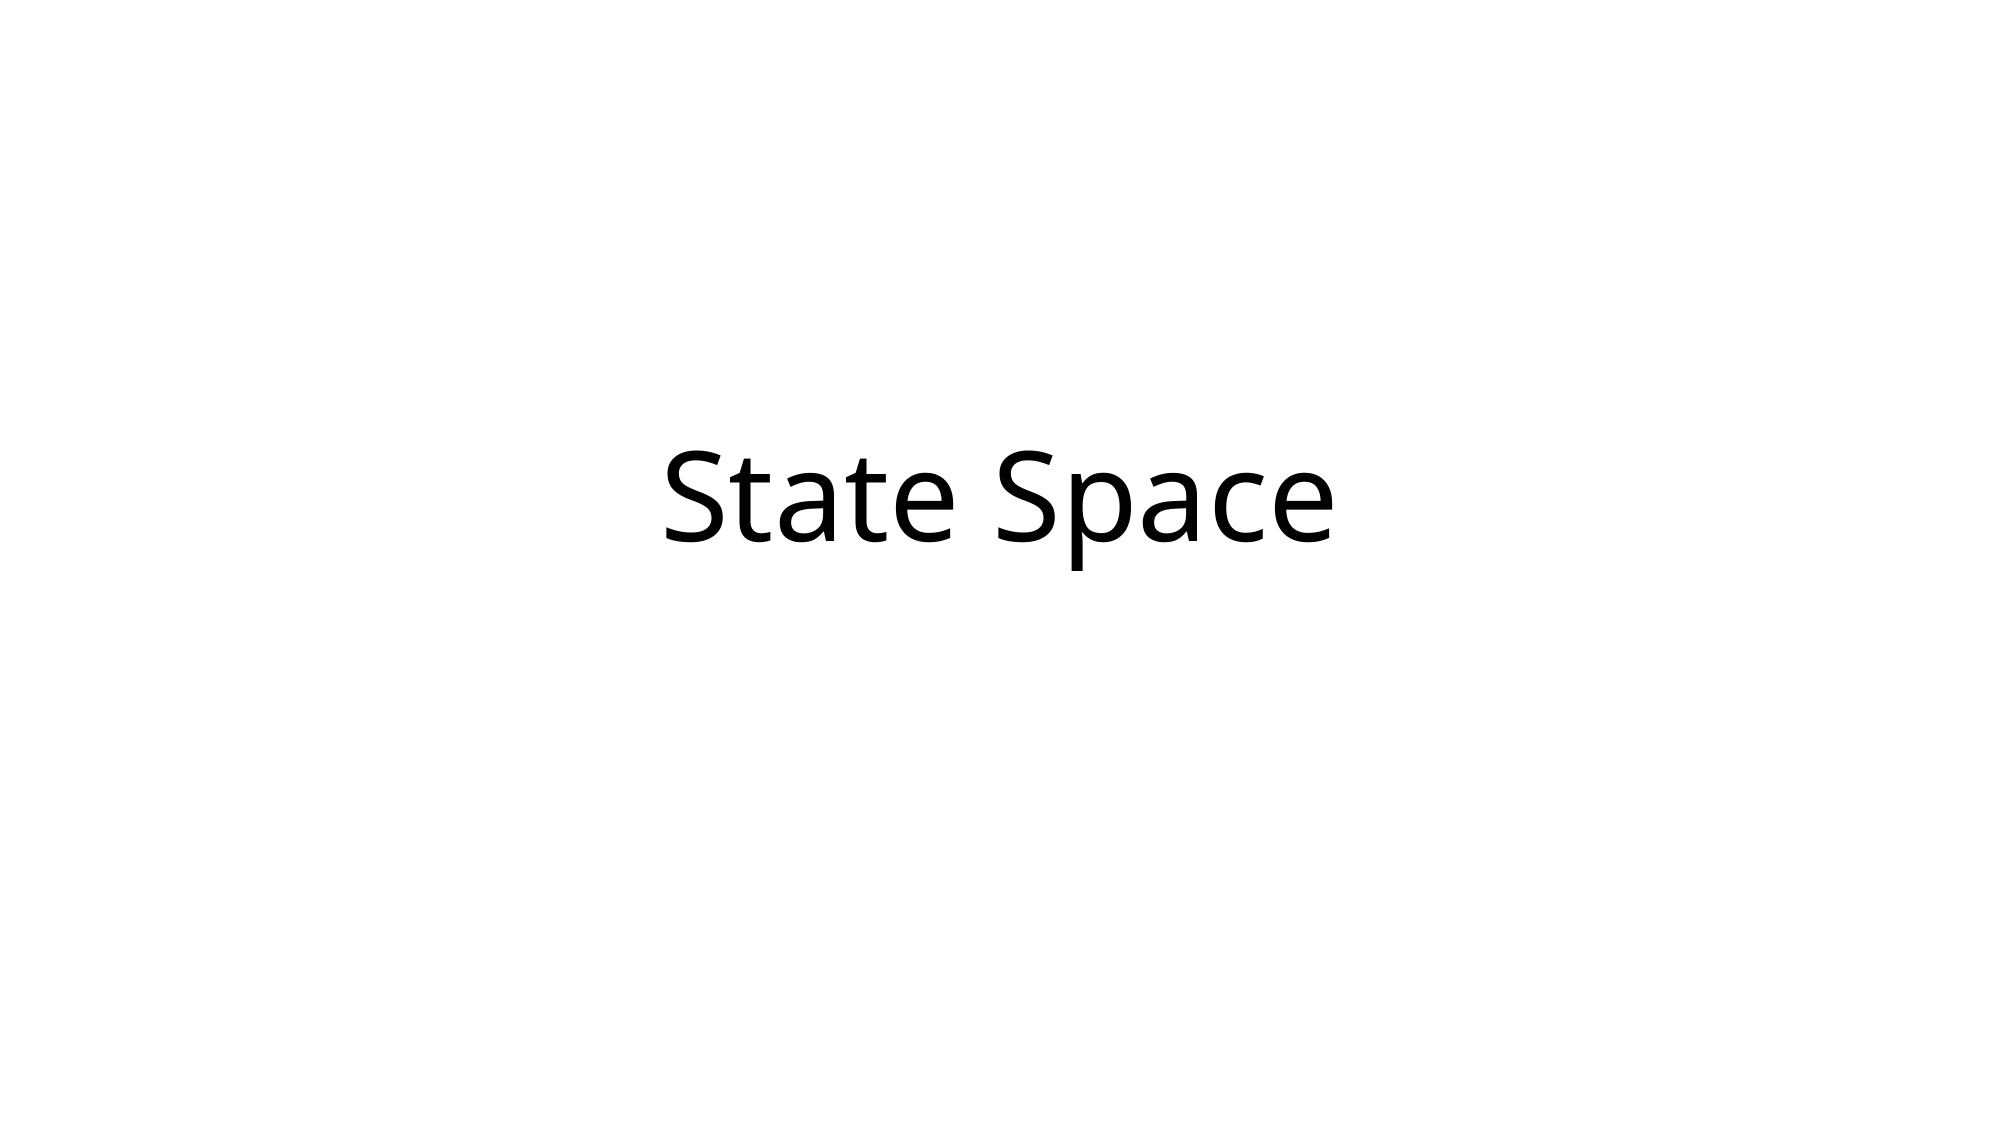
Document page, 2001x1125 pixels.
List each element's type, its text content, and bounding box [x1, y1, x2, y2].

title State Space [249, 184, 1750, 576]
